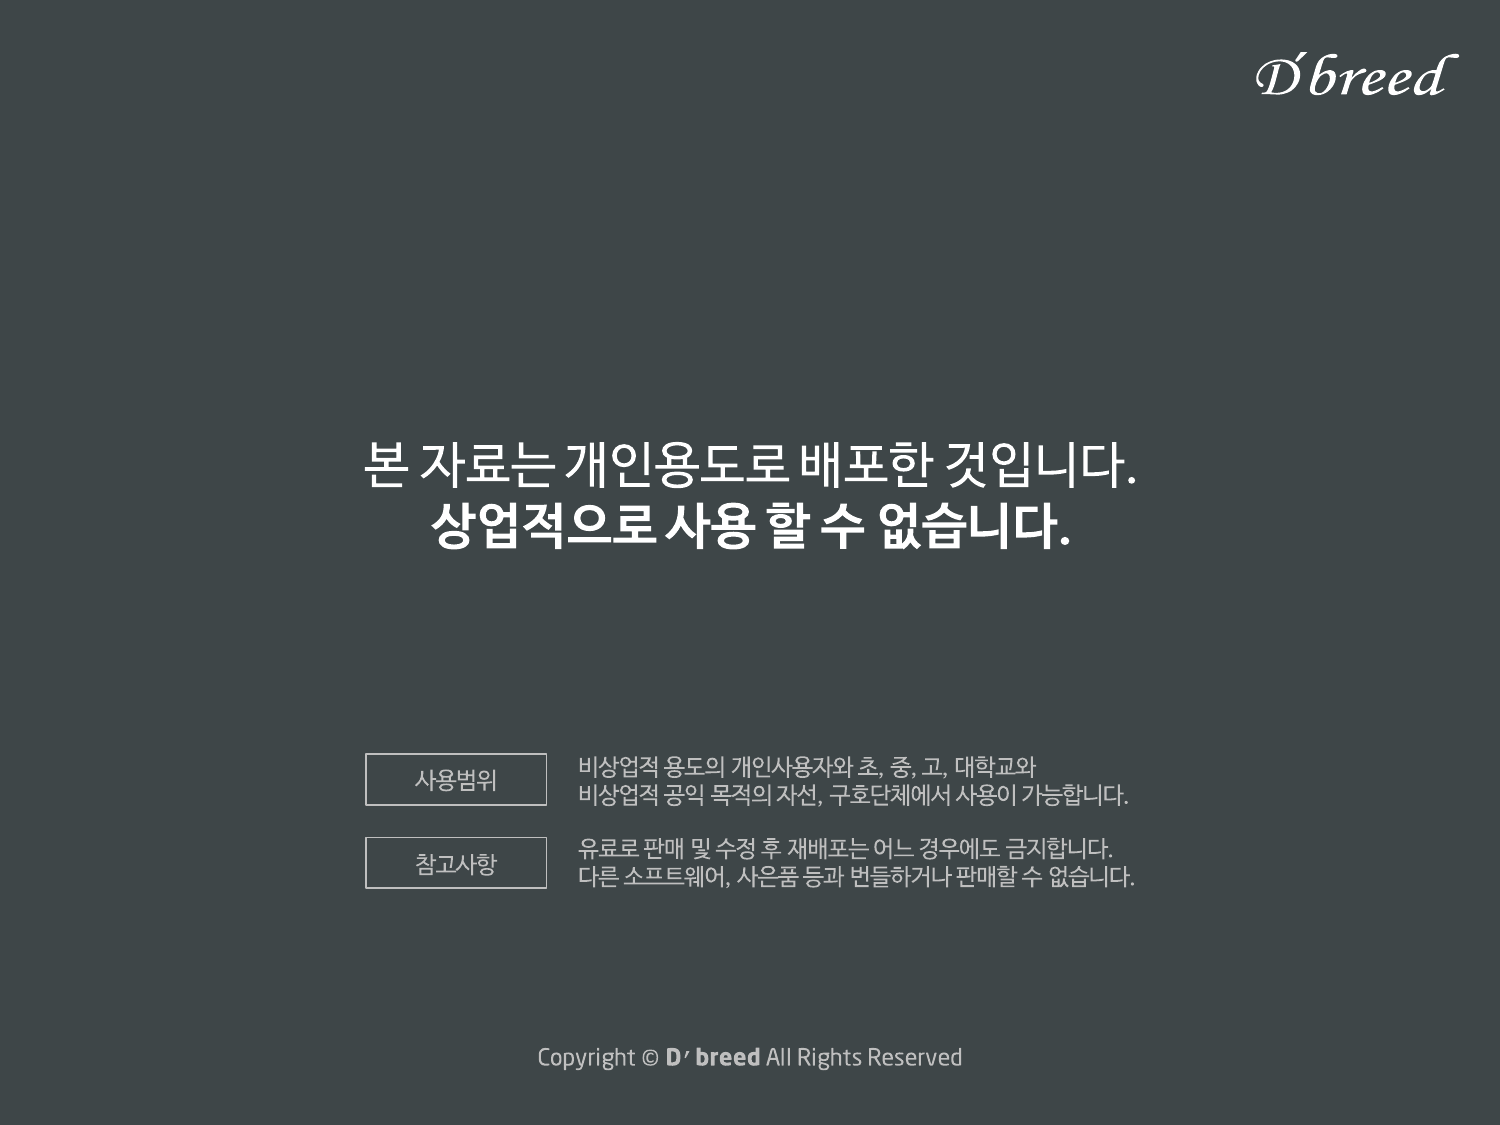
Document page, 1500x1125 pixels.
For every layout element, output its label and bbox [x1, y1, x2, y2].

text_box [895, 442, 912, 447]
text_box [655, 441, 699, 469]
text_box [710, 1051, 719, 1066]
text_box [869, 1047, 881, 1066]
text_box [531, 532, 562, 550]
text_box [798, 1047, 811, 1066]
text_box [364, 442, 409, 471]
text_box [831, 1047, 851, 1066]
text_box [602, 1052, 614, 1071]
text_box [518, 442, 549, 459]
text_box [1038, 445, 1067, 475]
text_box [882, 1052, 893, 1066]
text_box [918, 1052, 925, 1066]
text_box [926, 1052, 937, 1066]
text_box [879, 502, 922, 550]
text_box [746, 445, 790, 482]
text_box [627, 1049, 635, 1066]
text_box [946, 444, 971, 470]
text_box [511, 464, 556, 469]
text_box [431, 503, 461, 530]
text_box [938, 1052, 950, 1066]
text_box [589, 442, 605, 488]
text_box [486, 528, 517, 549]
text_box [892, 455, 915, 472]
text_box [575, 1052, 587, 1071]
text_box [925, 502, 964, 521]
text_box [466, 445, 510, 482]
text_box [796, 502, 811, 528]
text_box [365, 753, 1135, 889]
text_box [620, 472, 650, 487]
text_box [824, 442, 839, 488]
text_box [890, 449, 918, 453]
text_box [895, 1052, 904, 1066]
text_box [1060, 536, 1070, 546]
text_box [921, 442, 934, 478]
text_box [438, 502, 476, 550]
text_box [950, 468, 986, 488]
text_box [747, 1047, 760, 1066]
text_box [992, 443, 1016, 466]
text_box [766, 1047, 780, 1066]
text_box [612, 444, 636, 468]
text_box [970, 505, 999, 537]
text_box [664, 502, 756, 550]
text_box [850, 446, 882, 450]
text_box [667, 1047, 681, 1066]
text_box [568, 537, 612, 543]
text_box [565, 446, 586, 478]
text_box [522, 504, 553, 531]
text_box [574, 504, 606, 532]
text_box [479, 502, 517, 527]
text_box [696, 1047, 709, 1066]
text_box [548, 502, 562, 531]
text_box [898, 475, 928, 487]
text_box [951, 1047, 962, 1066]
text_box [684, 1051, 690, 1059]
text_box [844, 451, 888, 482]
text_box [701, 446, 744, 482]
text_box [452, 442, 465, 488]
text_box [1083, 446, 1109, 477]
text_box [551, 1052, 562, 1066]
text_box [538, 1047, 550, 1066]
text_box [922, 522, 967, 528]
text_box [1016, 502, 1058, 550]
text_box [733, 1051, 746, 1066]
text_box [818, 1052, 830, 1071]
text_box [766, 508, 805, 549]
text_box [905, 1052, 917, 1066]
text_box [615, 1047, 626, 1066]
text_box [823, 503, 863, 525]
text_box [969, 442, 983, 472]
text_box [644, 442, 649, 476]
text_box [563, 1052, 574, 1071]
text_box [1112, 442, 1125, 488]
text_box [1000, 502, 1007, 550]
text_box [821, 527, 865, 549]
text_box [801, 445, 820, 476]
text_box [999, 468, 1029, 488]
text_box [772, 502, 790, 507]
text_box [420, 446, 451, 479]
text_box [642, 1049, 659, 1066]
text_box [589, 1052, 595, 1066]
text_box [1128, 476, 1136, 484]
text_box [929, 530, 960, 549]
text_box [661, 471, 693, 489]
text_box [1023, 442, 1029, 466]
text_box [613, 505, 657, 543]
text_box [852, 1052, 862, 1066]
text_box [371, 474, 403, 488]
text_box [518, 472, 549, 488]
text_box [719, 1051, 732, 1066]
text_box [1069, 442, 1074, 488]
